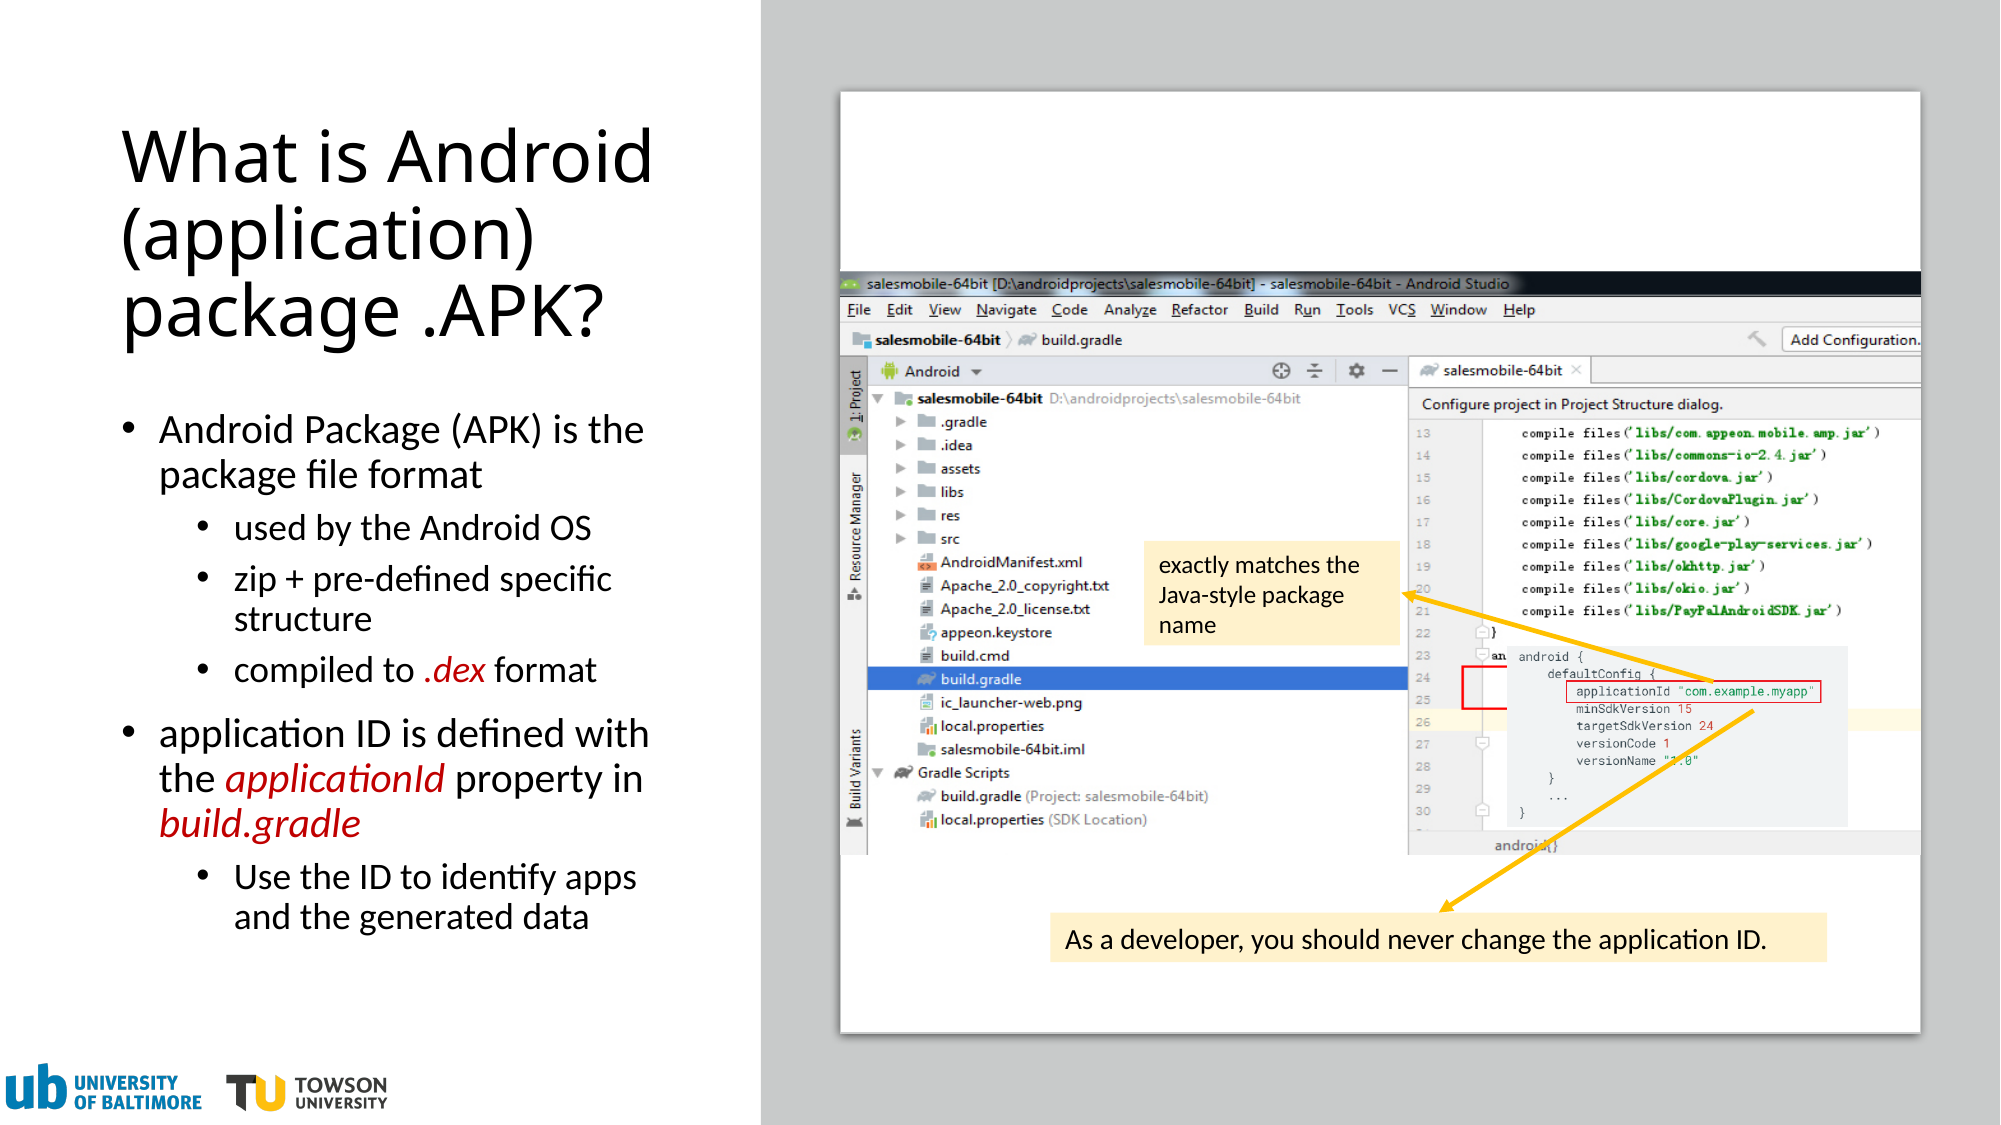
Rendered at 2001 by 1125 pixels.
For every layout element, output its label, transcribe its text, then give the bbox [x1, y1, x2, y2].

list Android Package (APK) is the package file format used by the Android OS zip + pre-defined specific structure compiled to .dex format application ID is defined with the applicationId property in build.gradle Use the ID to identify apps and the generated data [106, 399, 682, 1021]
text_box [1438, 710, 1754, 913]
text_box [839, 90, 1922, 1034]
text_box [760, 0, 2000, 1125]
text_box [1401, 592, 1714, 682]
text_box As a developer, you should never change the application ID. [1050, 912, 1828, 963]
title What is Android (application) package .APK? [106, 103, 682, 370]
picture [840, 269, 1921, 855]
picture [0, 1031, 407, 1125]
